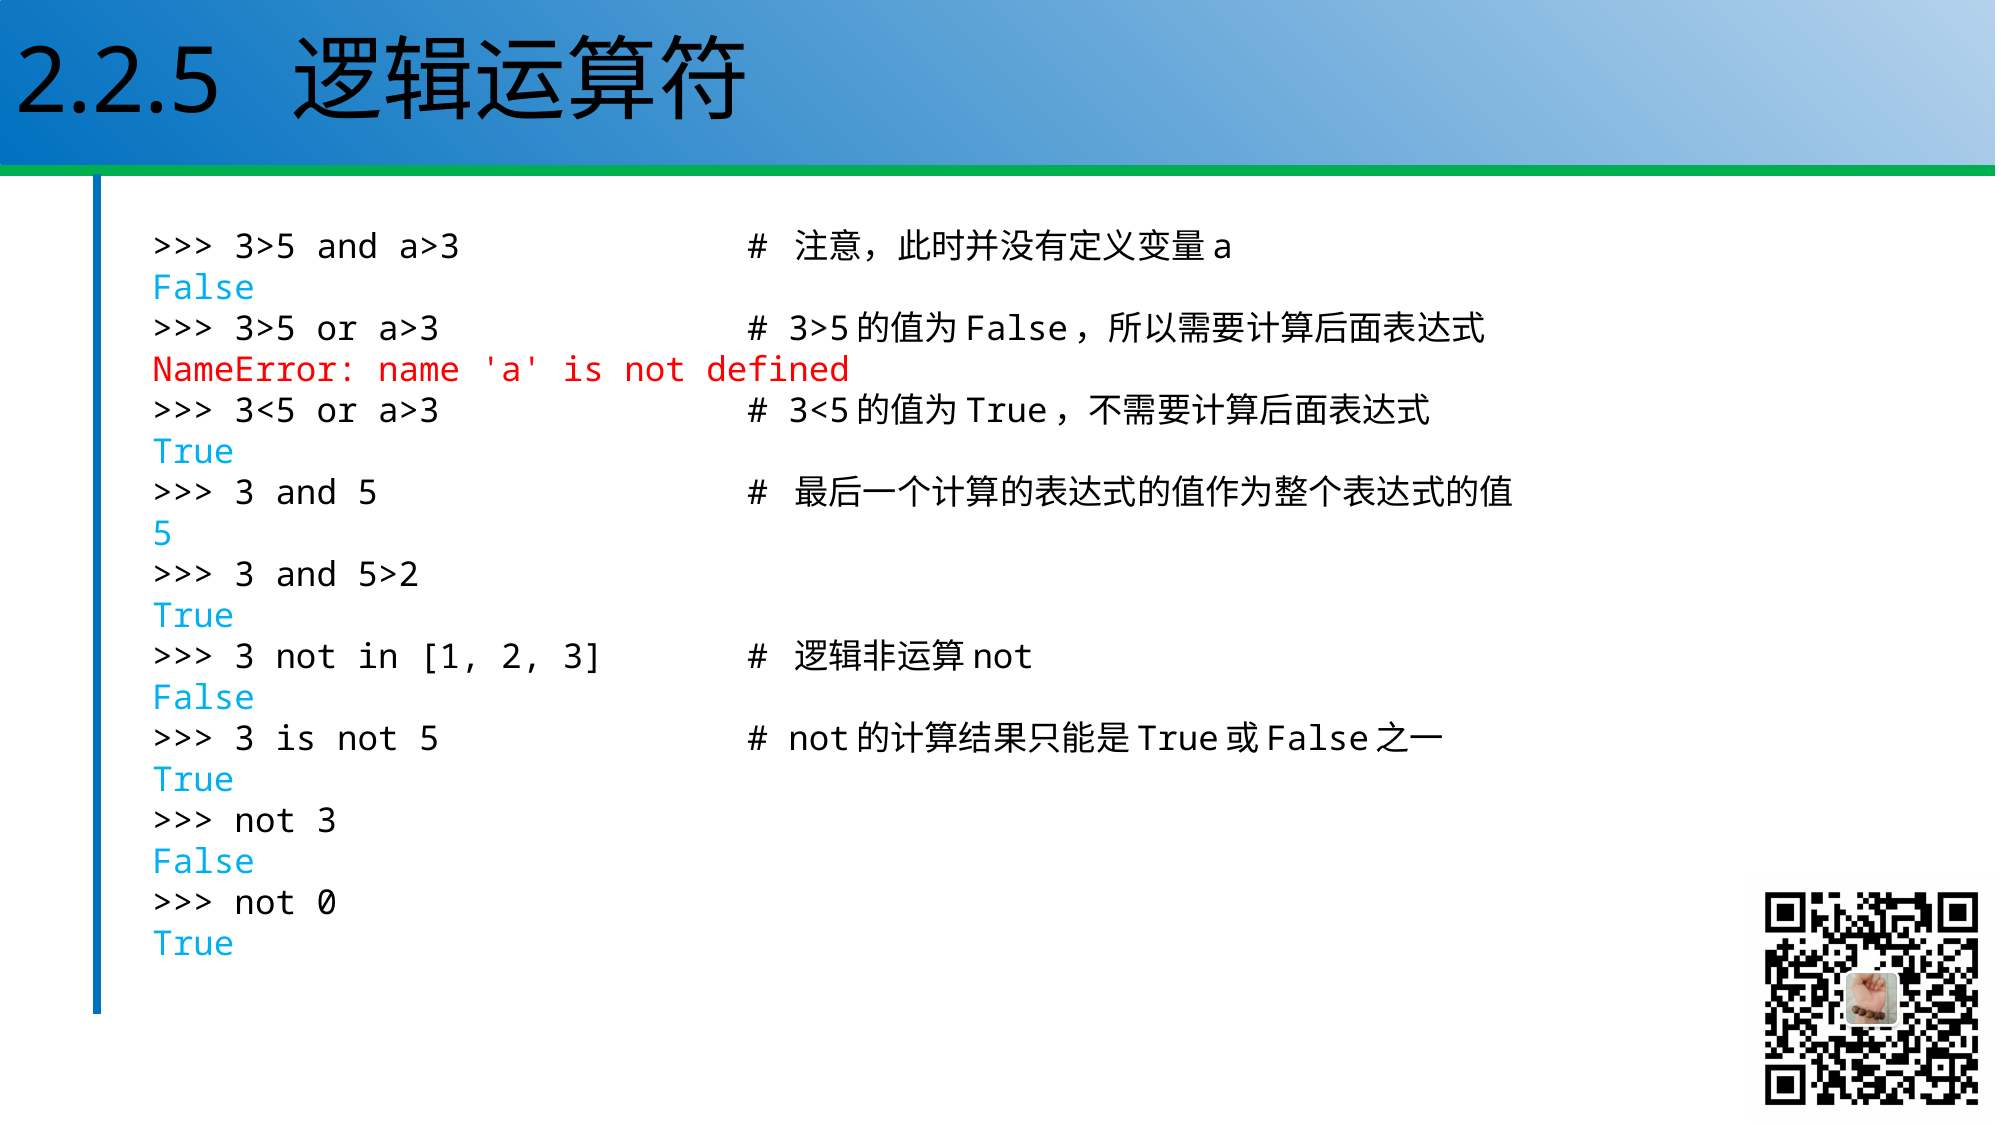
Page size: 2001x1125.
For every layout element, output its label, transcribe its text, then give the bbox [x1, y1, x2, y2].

title 2.2.5 逻辑运算符 [0, 0, 1995, 165]
picture [1748, 875, 1995, 1122]
slide_number [1412, 1042, 1863, 1103]
list >>> 3>5 and a>3 # 注意，此时并没有定义变量a False >>> 3>5 or a>3 # 3>5的值为False，所以需要计算后面表达式 NameError: name 'a' is not defined >>> 3<5 or a>3 # 3<5的值为True，不需要计算后面表达式 True >>> 3 and 5 # 最后一个计算的表达式的值作为整个表达式的值 5 >>> 3 and 5>2 True >>> 3 not in [1, 2, 3] # 逻辑非运算not False >>> 3 is not 5 # not的计算结果只能是True或False之一 True >>> not 3 False >>> not 0 True [137, 216, 1863, 978]
